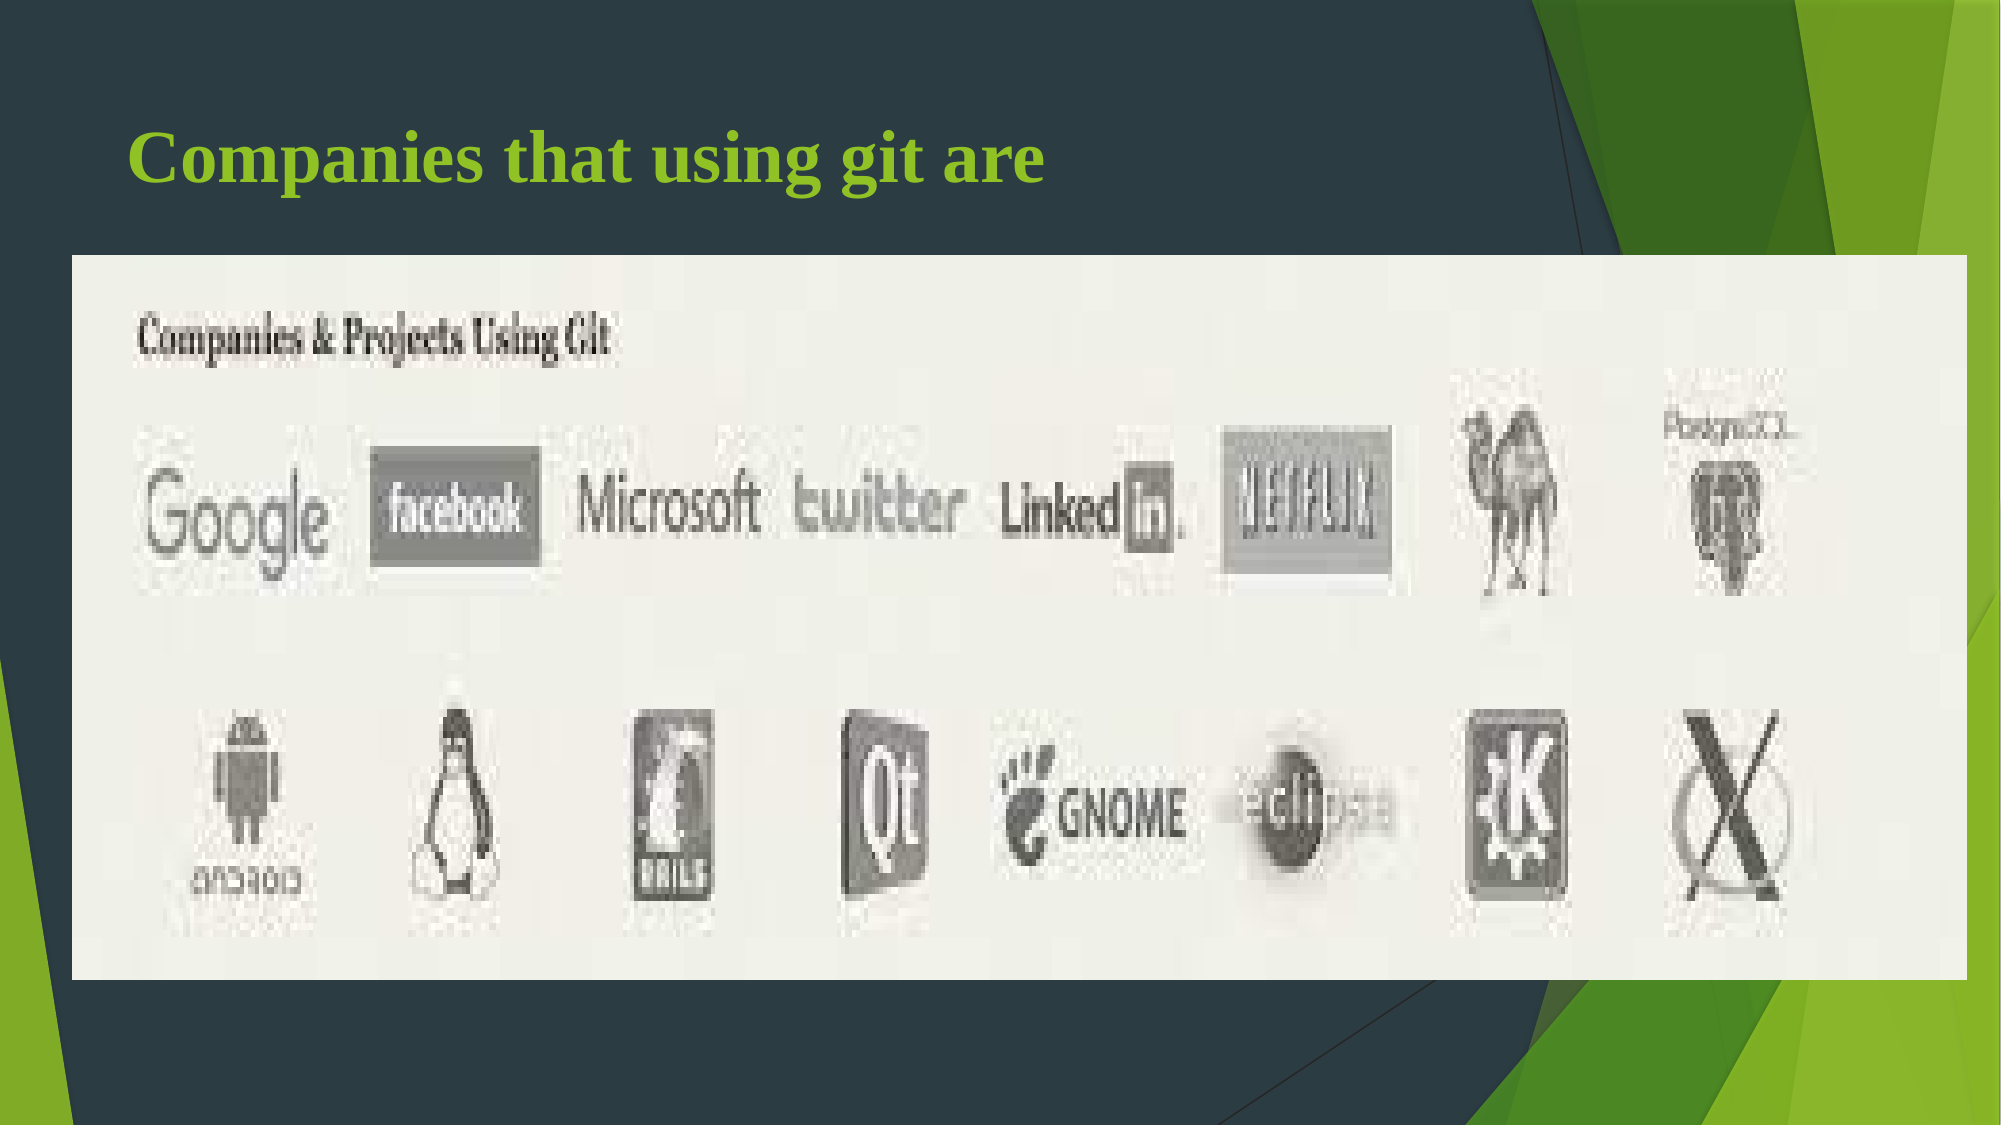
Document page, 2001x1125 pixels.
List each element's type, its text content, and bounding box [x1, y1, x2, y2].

title Companies that using git are [111, 99, 1522, 255]
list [72, 255, 1967, 981]
